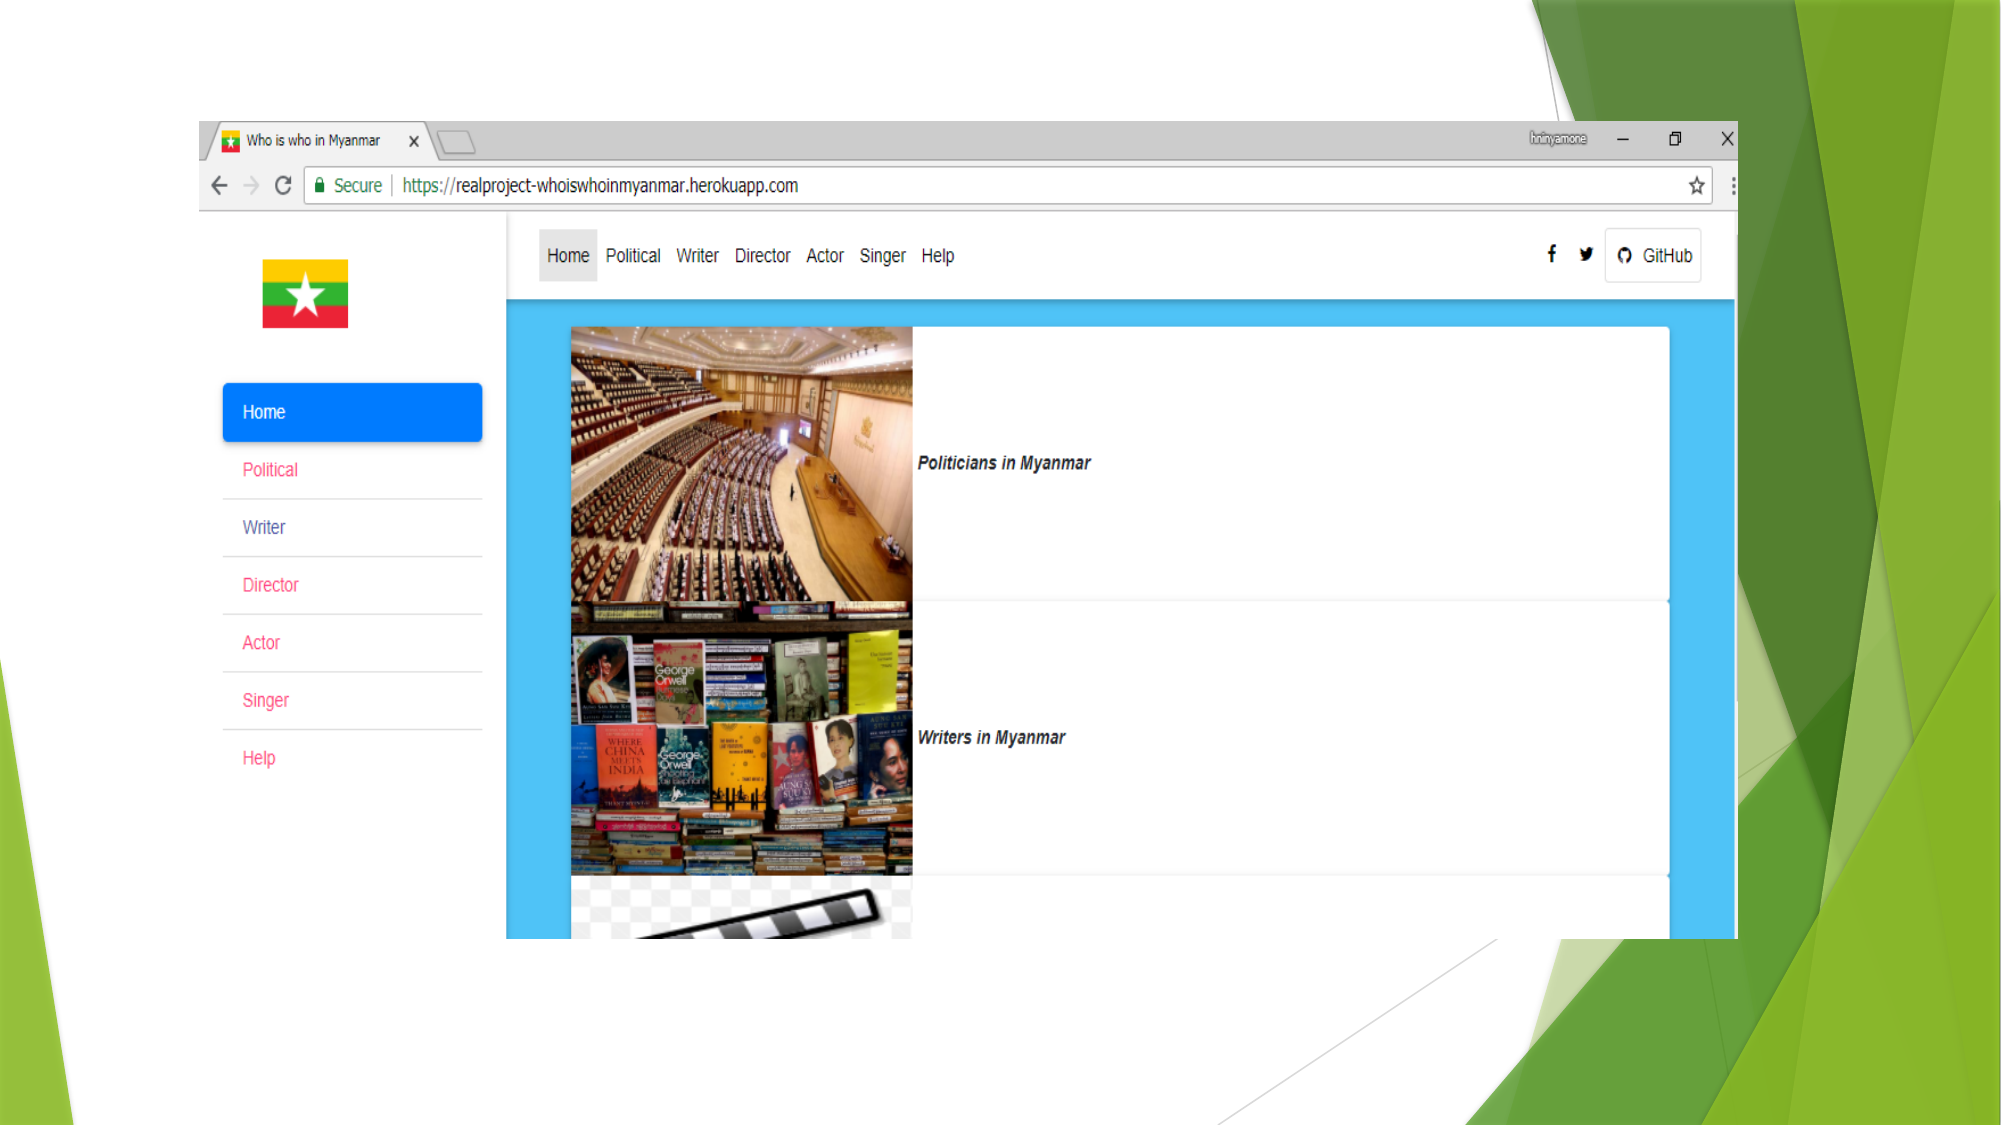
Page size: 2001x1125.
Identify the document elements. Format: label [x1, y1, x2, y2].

picture [198, 121, 1739, 940]
